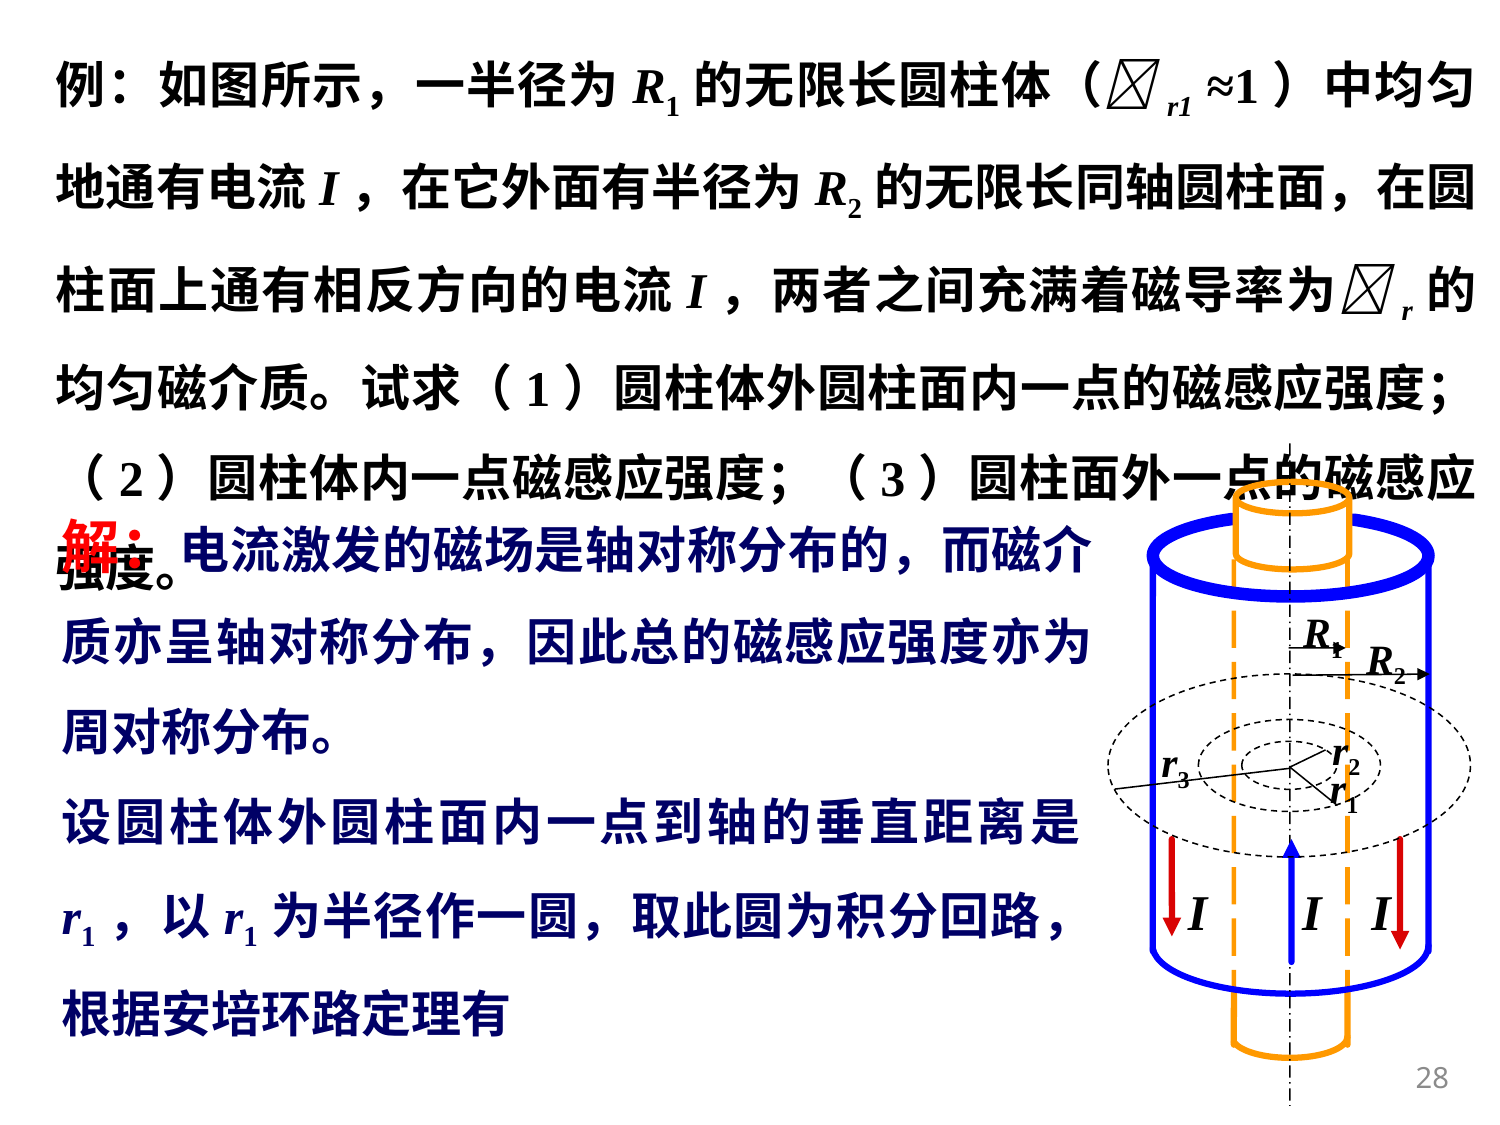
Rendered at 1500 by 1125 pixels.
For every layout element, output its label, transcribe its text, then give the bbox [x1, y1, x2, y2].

text_box 解：电流激发的磁场是轴对称分布的，而磁介质亦呈轴对称分布，因此总的磁感应强度亦为周对称分布。 设圆柱体外圆柱面内一点到轴的垂直距离是r1，以r1为半径作一圆，取此圆为积分回路，根据安培环路定理有 [46, 467, 1107, 1051]
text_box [1107, 443, 1471, 1106]
text_box 例：如图所示，一半径为R1的无限长圆柱体（r1 ≈1）中均匀地通有电流I，在它外面有半径为R2的无限长同轴圆柱面，在圆柱面上通有相反方向的电流I，两者之间充满着磁导率为r的均匀磁介质。试求（1）圆柱体外圆柱面内一点的磁感应强度；（2）圆柱体内一点磁感应强度；（3）圆柱面外一点的磁感应强度。 [41, 11, 1492, 604]
